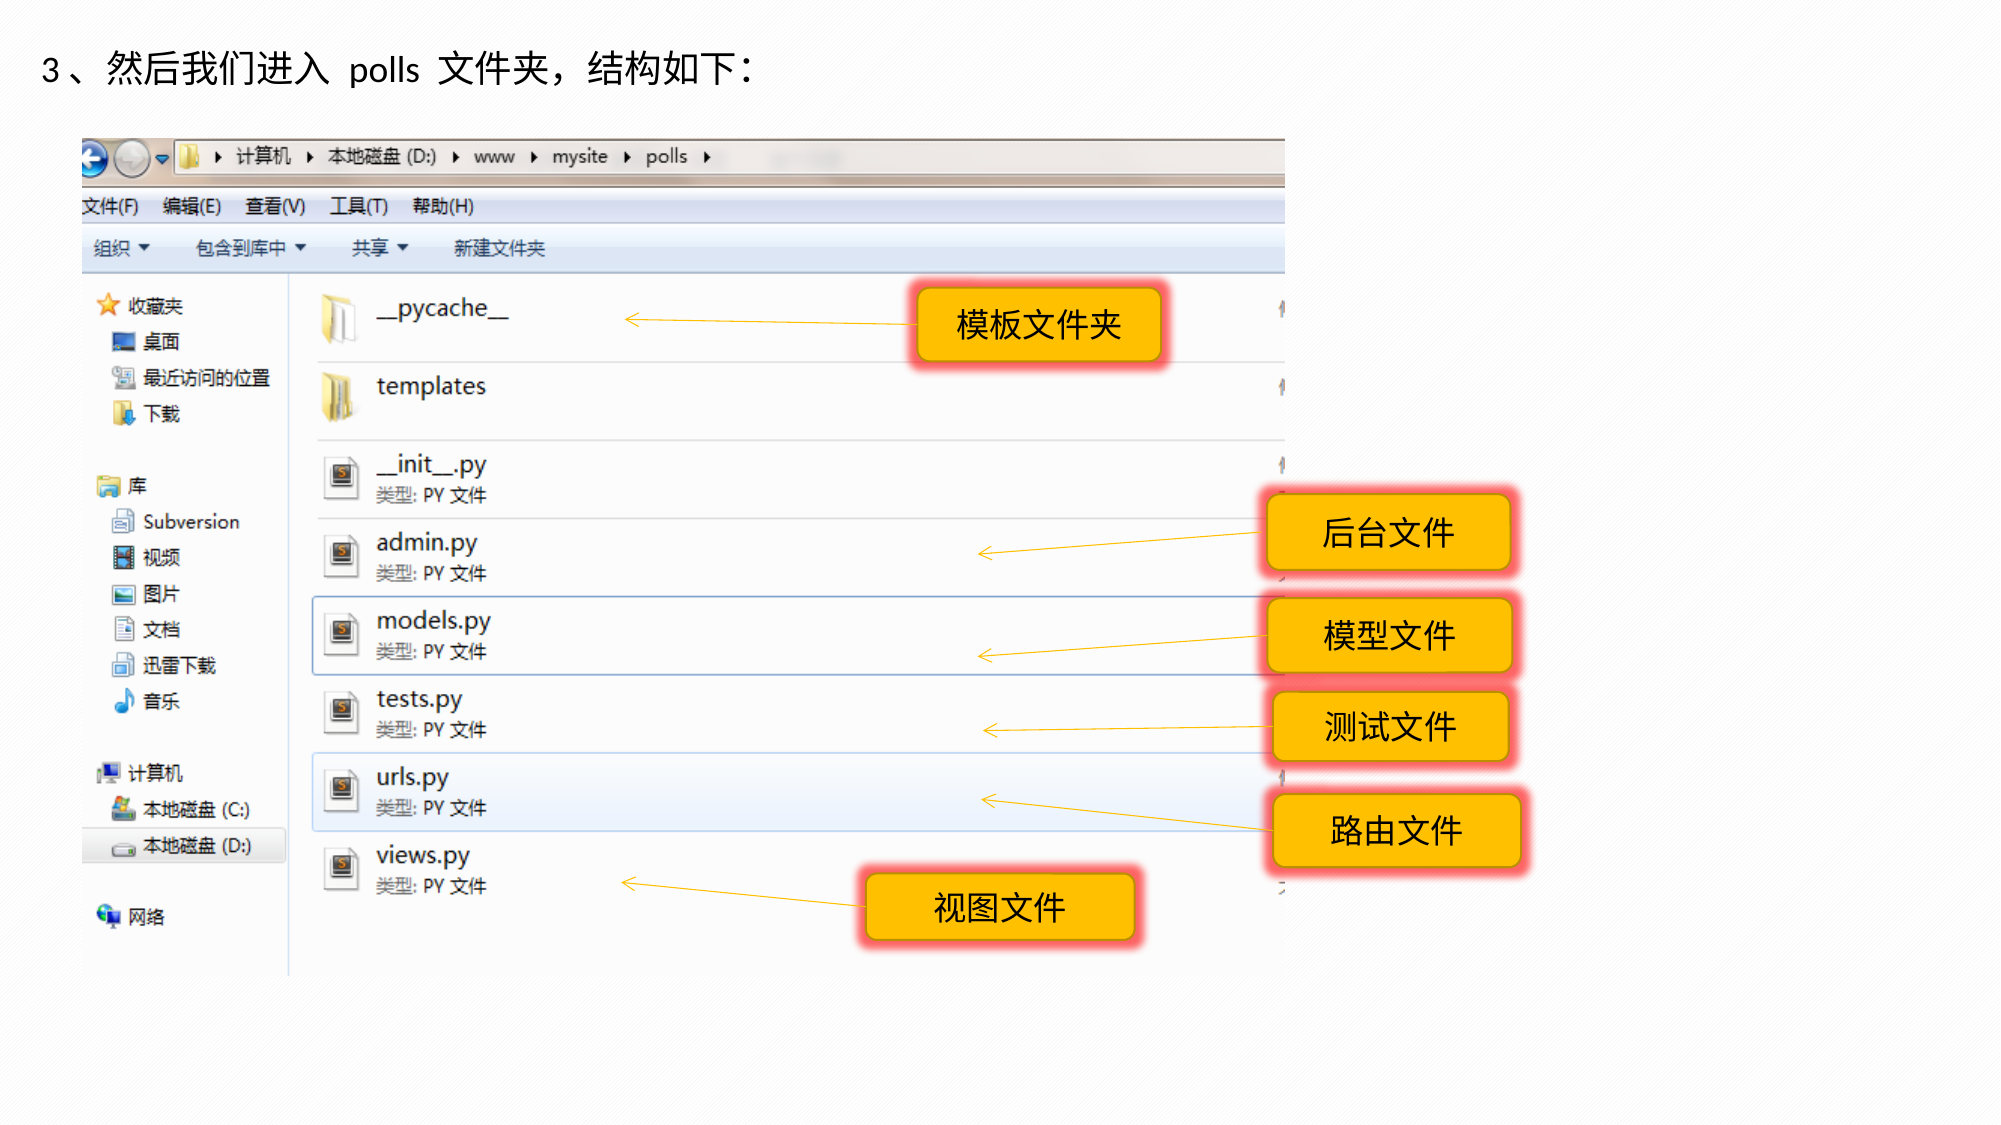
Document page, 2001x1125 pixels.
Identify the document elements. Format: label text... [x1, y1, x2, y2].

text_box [621, 882, 866, 907]
text_box 后台文件 [1285, 493, 1512, 572]
text_box 3、然后我们进入 polls 文件夹，结构如下： [26, 38, 790, 98]
text_box 路由文件 [1285, 792, 1523, 869]
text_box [981, 799, 1274, 831]
text_box 模型文件 [1285, 597, 1514, 674]
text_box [982, 726, 1273, 731]
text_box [977, 635, 1268, 657]
text_box 测试文件 [1285, 690, 1510, 763]
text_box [624, 319, 918, 325]
picture [82, 138, 1285, 976]
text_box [977, 531, 1262, 555]
